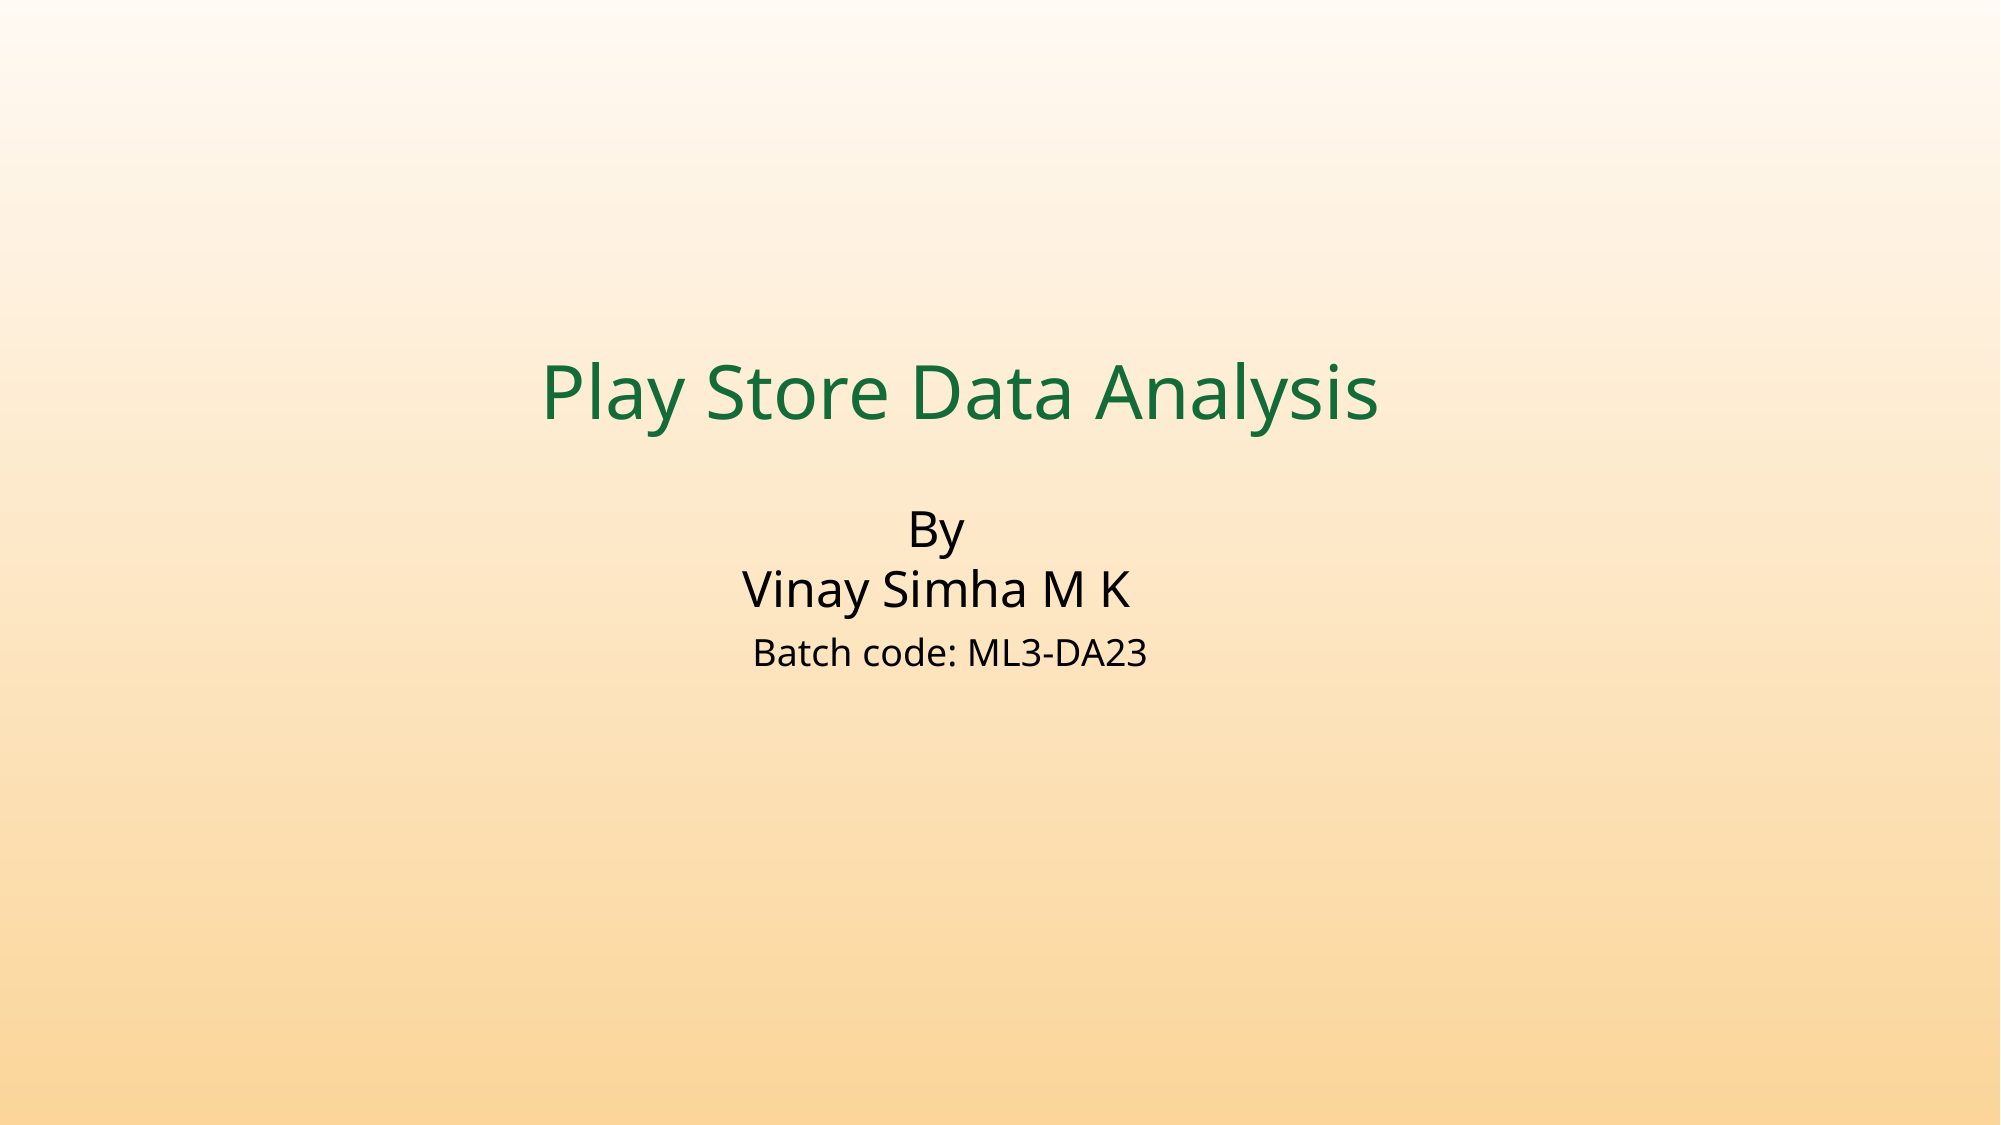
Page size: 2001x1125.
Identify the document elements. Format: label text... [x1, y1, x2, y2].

text_box Play Store Data Analysis [525, 337, 1396, 443]
text_box Batch code: ML3-DA23 [737, 621, 1173, 682]
text_box By Vinay Simha M K [727, 490, 1146, 625]
